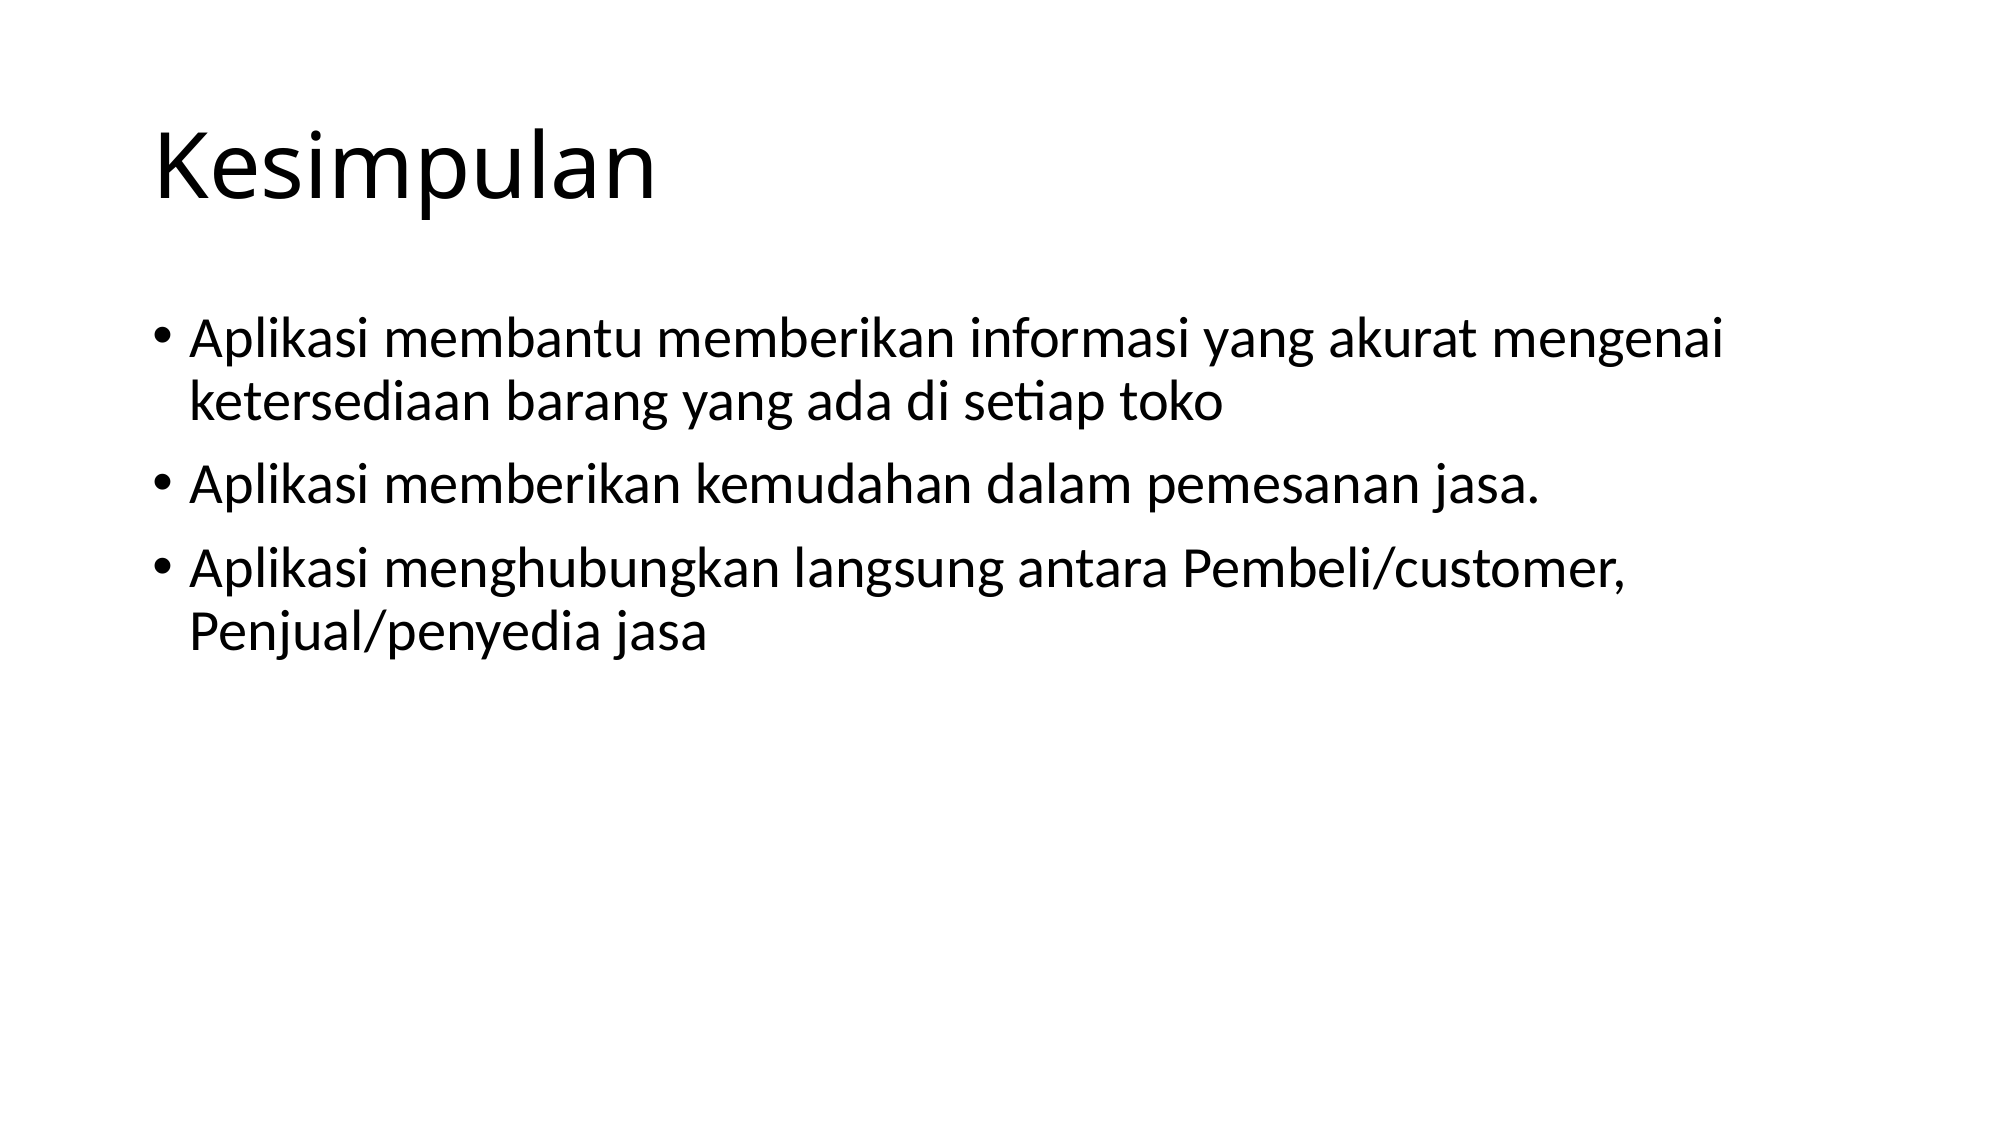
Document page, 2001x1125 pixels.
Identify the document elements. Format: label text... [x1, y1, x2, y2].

list Aplikasi membantu memberikan informasi yang akurat mengenai ketersediaan barang yang ada di setiap toko Aplikasi memberikan kemudahan dalam pemesanan jasa. Aplikasi menghubungkan langsung antara Pembeli/customer, Penjual/penyedia jasa [137, 299, 1863, 1014]
title Kesimpulan [137, 59, 1863, 278]
